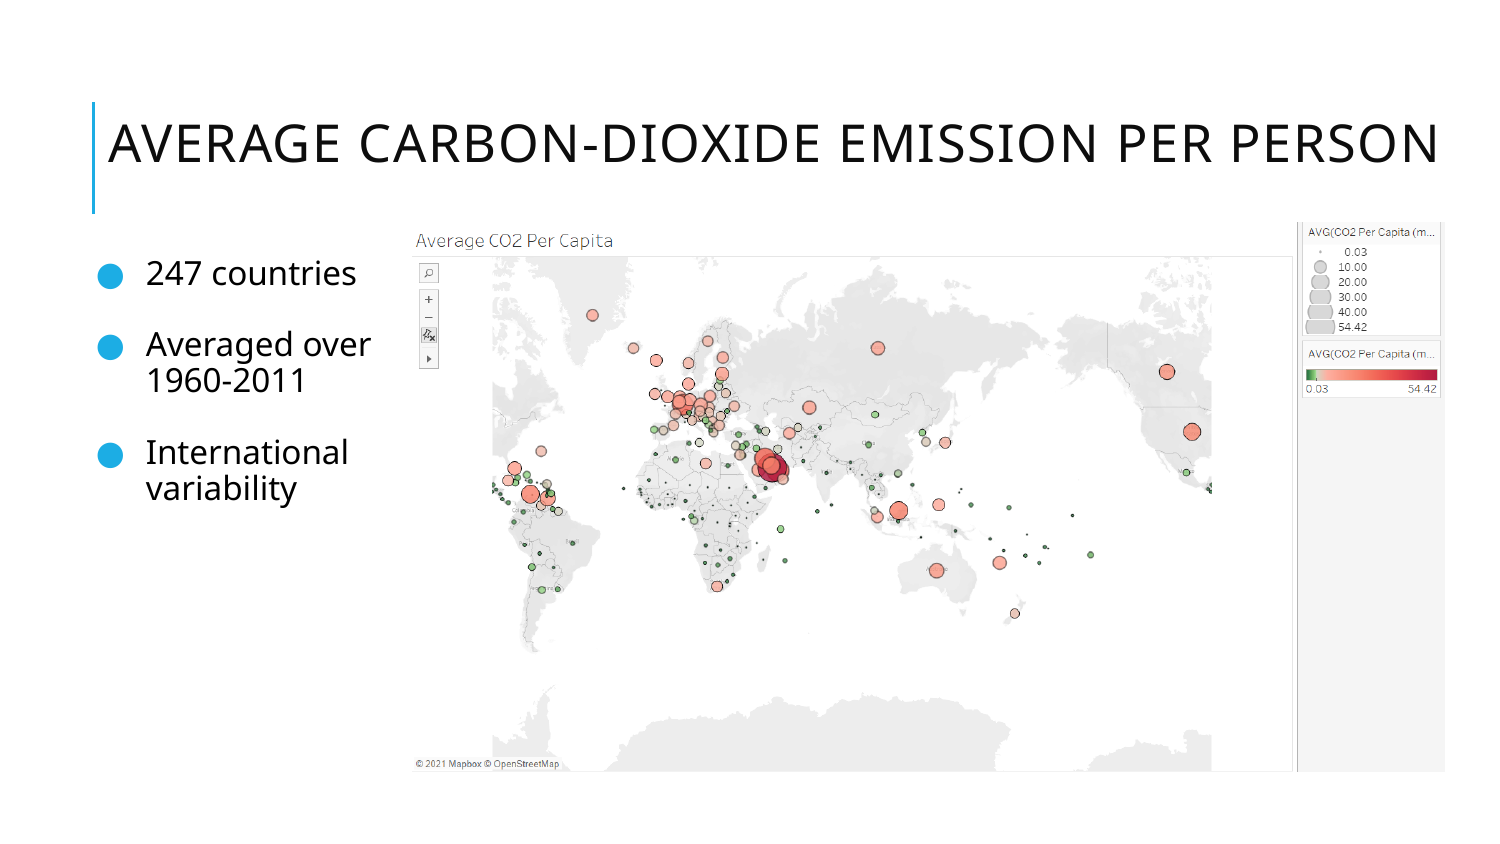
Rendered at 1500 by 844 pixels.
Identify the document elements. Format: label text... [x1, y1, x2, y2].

list 247 countries Averaged over 1960-2011 International variability [55, 241, 408, 802]
picture [412, 222, 1445, 773]
title Average Carbon-Dioxide emission per person [93, 107, 1491, 202]
